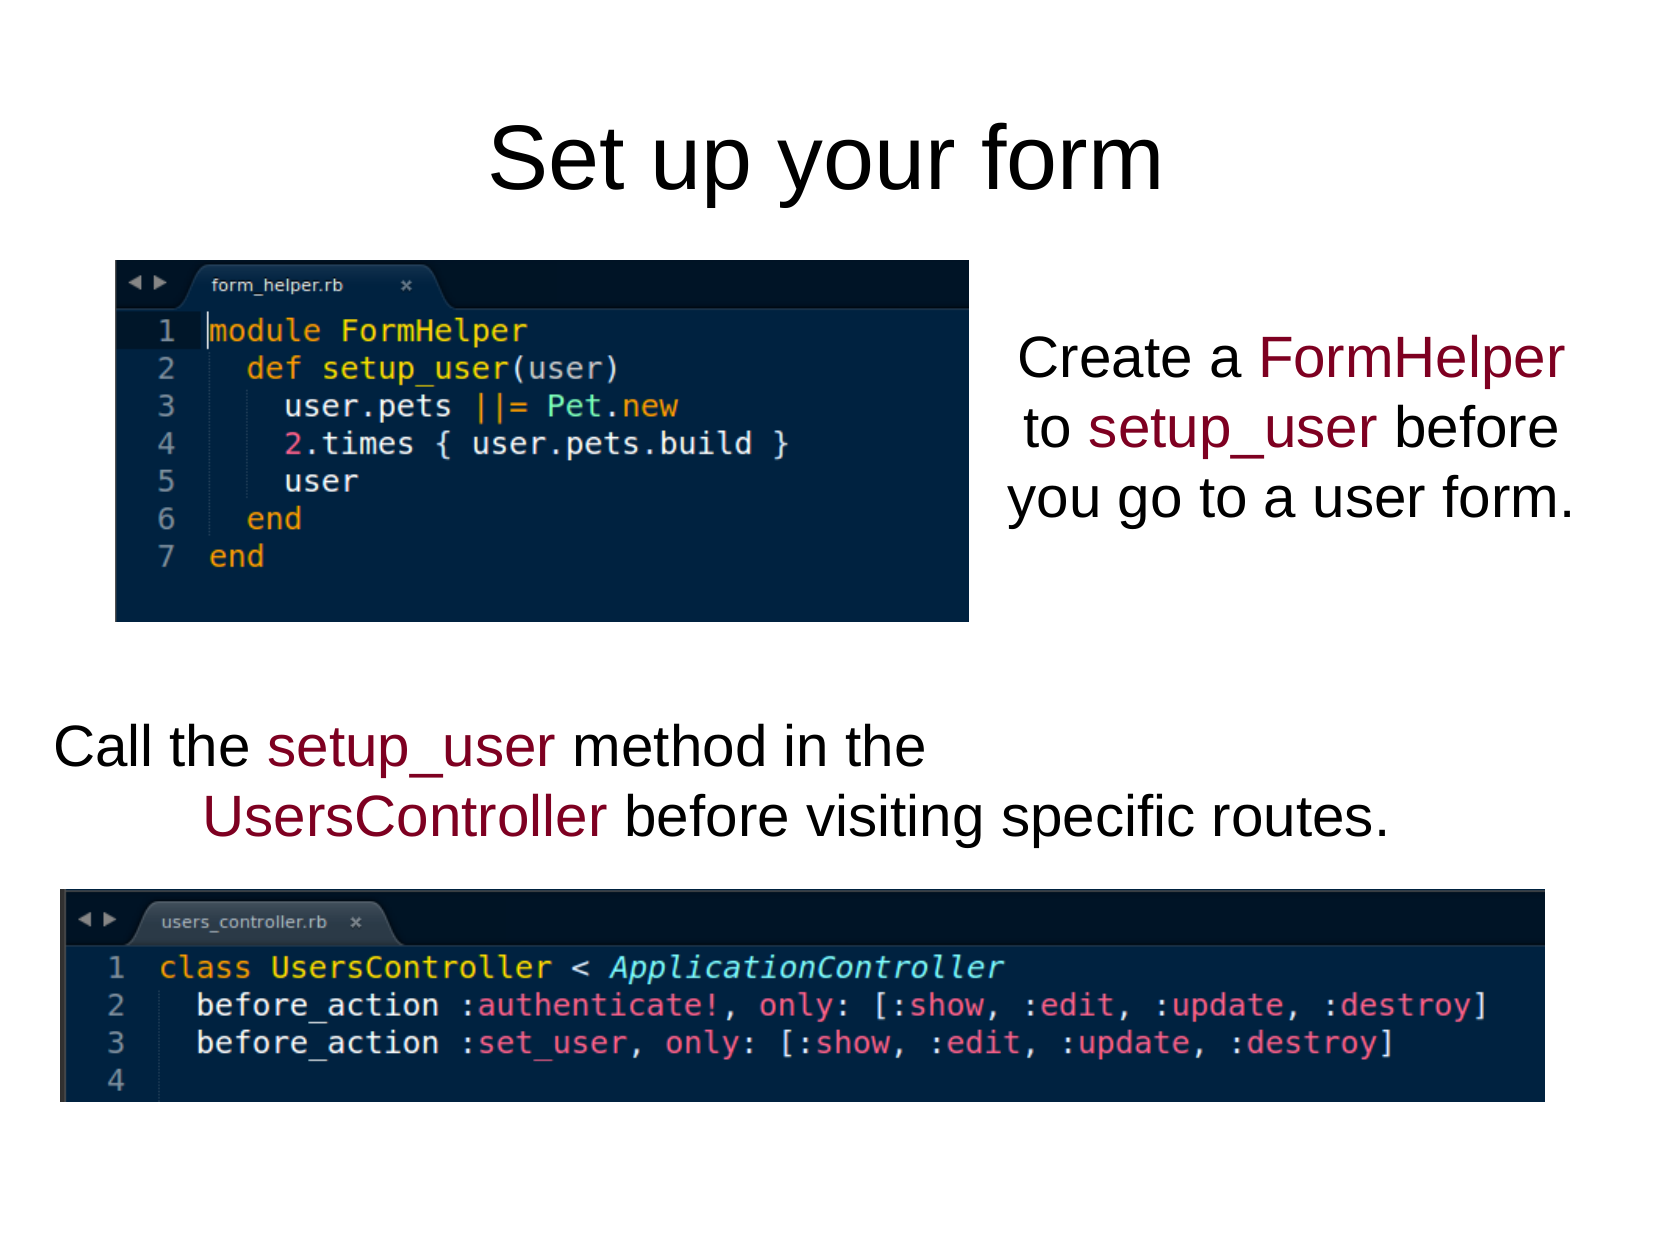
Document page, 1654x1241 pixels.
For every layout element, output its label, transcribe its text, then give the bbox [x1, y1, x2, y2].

picture [59, 889, 1545, 1103]
picture [114, 260, 969, 622]
text_box Set up your form [82, 49, 1571, 257]
text_box Create a FormHelper to setup_user before you go to a user form. [989, 193, 1594, 655]
text_box Call the setup_user method in the UsersController before visiting specific routes. [53, 674, 1541, 882]
